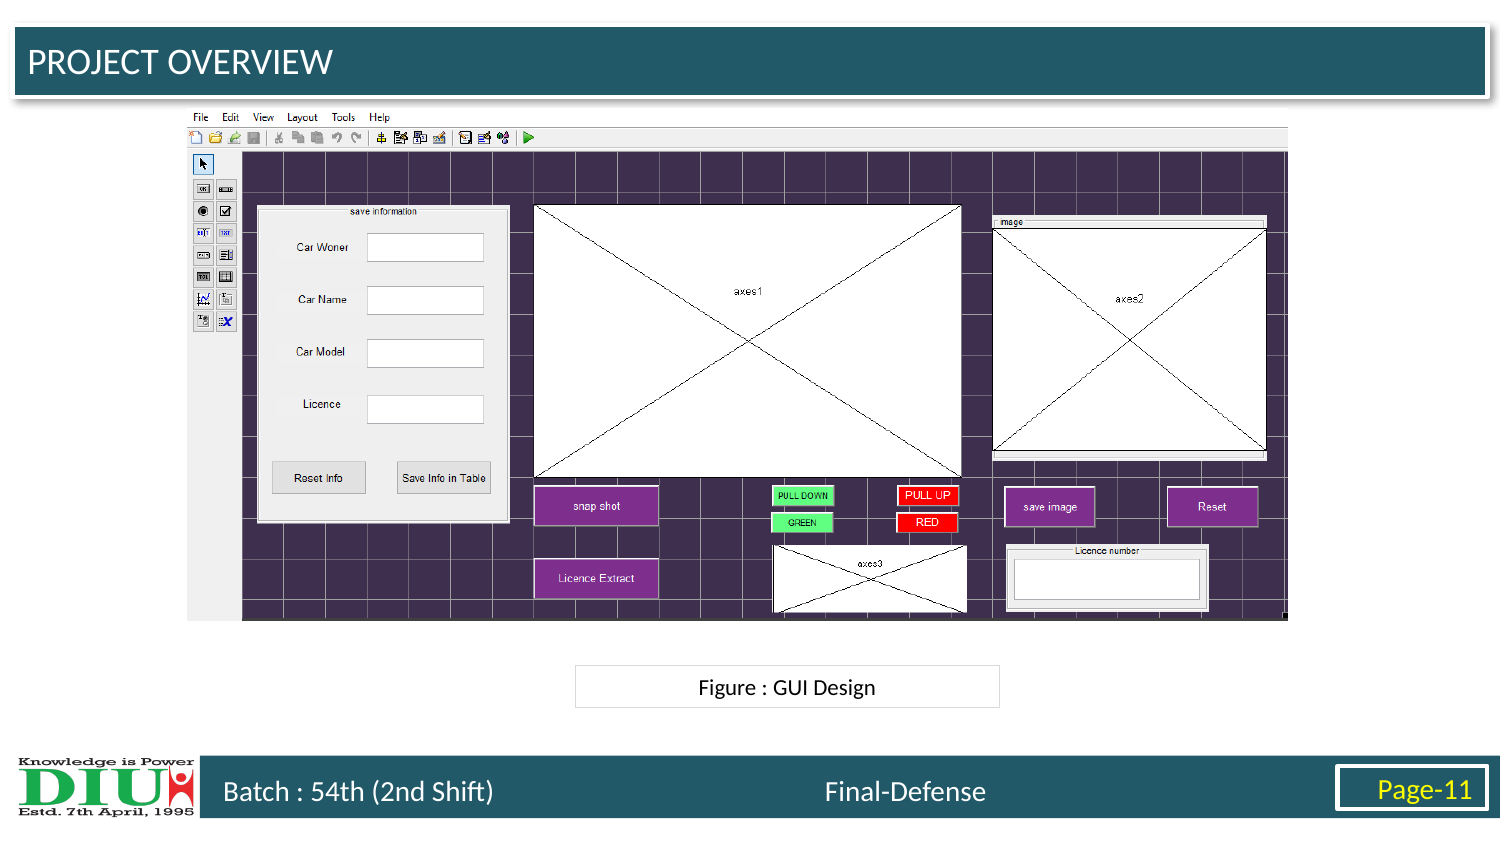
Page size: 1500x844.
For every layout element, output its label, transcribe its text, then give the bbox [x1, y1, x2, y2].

text_box PROJECT OVERVIEW [10, 23, 1490, 99]
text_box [12, 752, 1500, 822]
text_box Figure : GUI Design [575, 665, 1000, 708]
picture [187, 108, 1288, 622]
